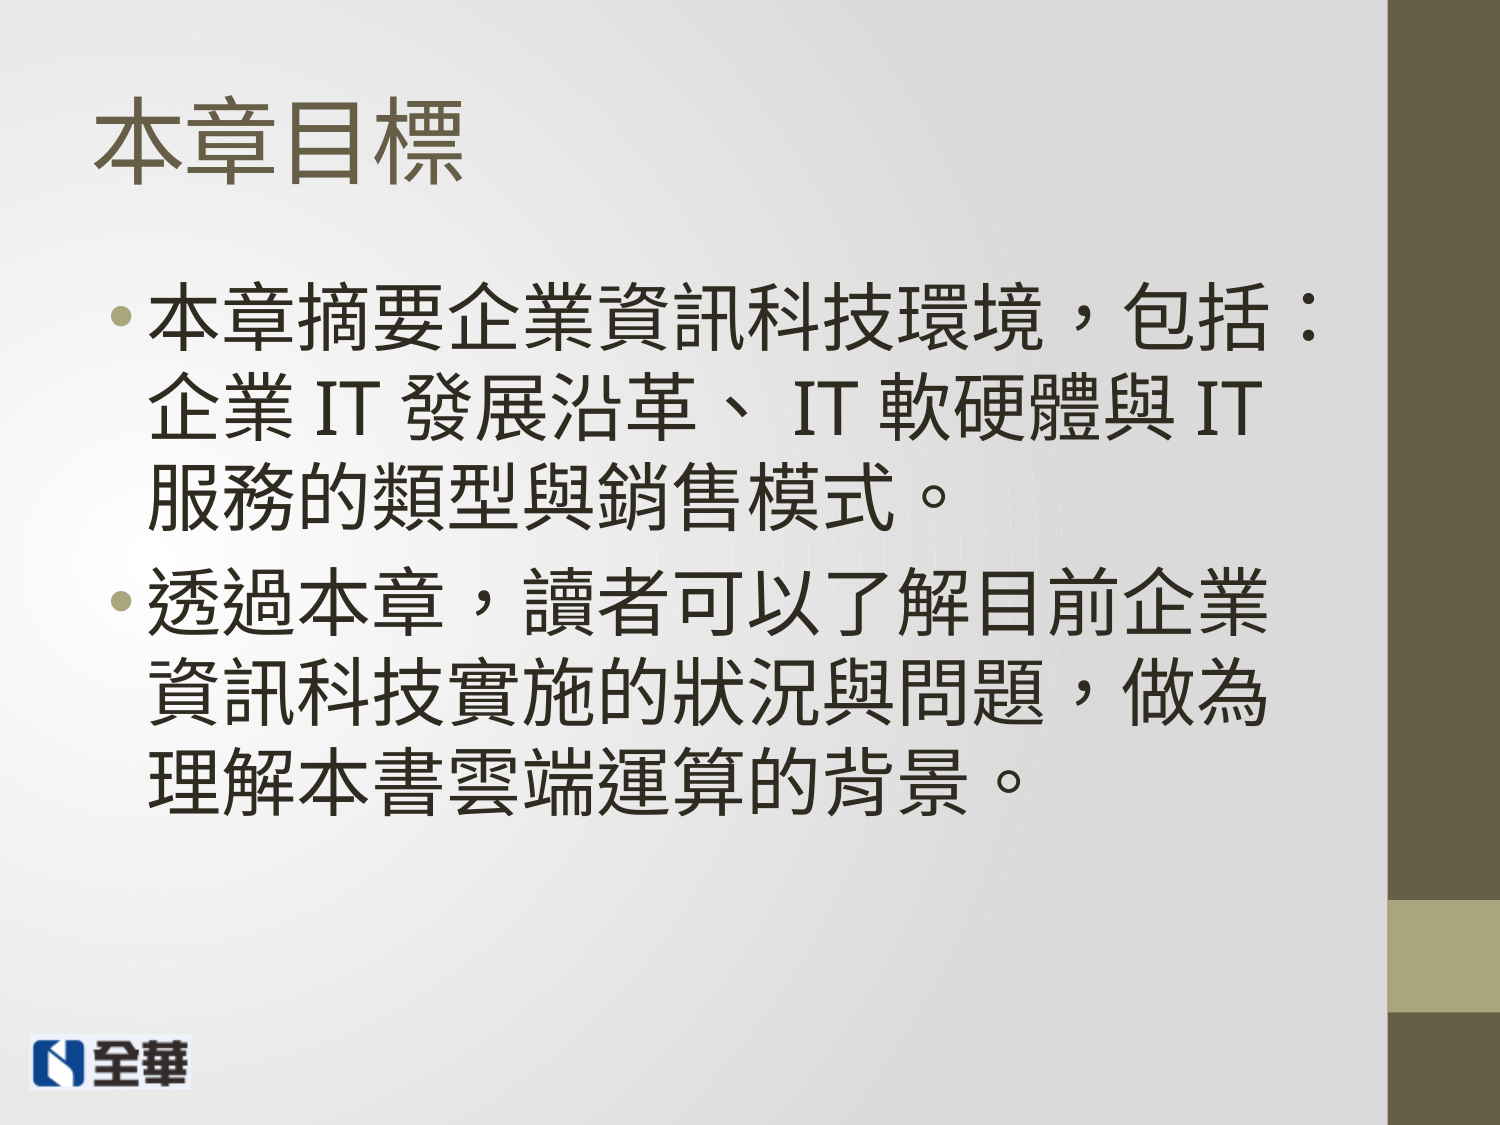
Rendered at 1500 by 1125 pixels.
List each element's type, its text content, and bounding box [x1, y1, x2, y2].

title 本章目標 [75, 45, 1325, 233]
picture [29, 1034, 191, 1090]
list 本章摘要企業資訊科技環境，包括：企業IT發展沿革、IT軟硬體與IT服務的類型與銷售模式。 透過本章，讀者可以了解目前企業資訊科技實施的狀況與問題，做為理解本書雲端運算的背景。 [75, 262, 1325, 1050]
